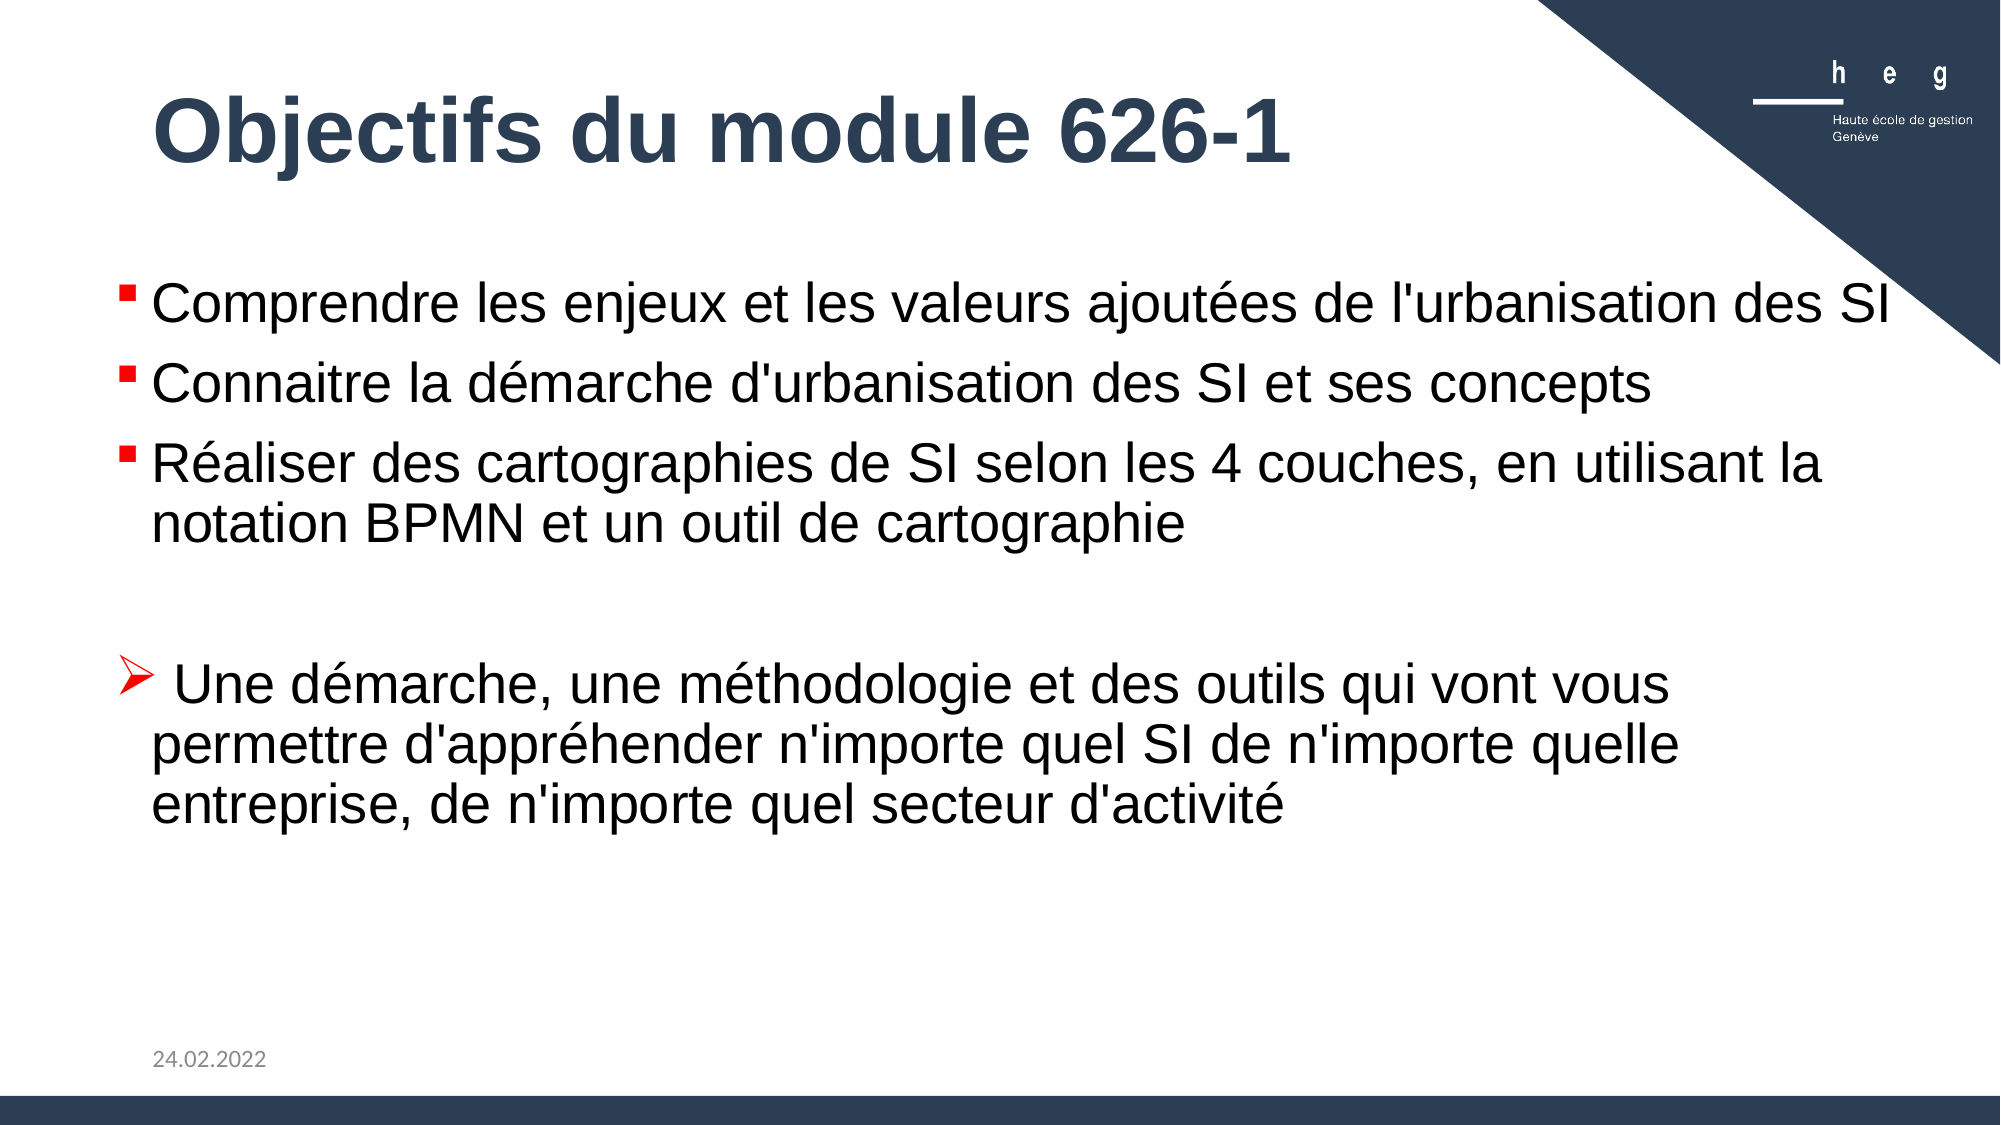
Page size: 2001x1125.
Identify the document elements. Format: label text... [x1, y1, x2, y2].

picture [1863, 60, 1972, 141]
list Comprendre les enjeux et les valeurs ajoutées de l'urbanisation des SI Connaitre la démarche d'urbanisation des SI et ses concepts Réaliser des cartographies de SI selon les 4 couches, en utilisant la notation BPMN et un outil de cartographie Une démarche, une méthodologie et des outils qui vont vous permettre d'appréhender n'importe quel SI de n'importe quelle entreprise, de n'importe quel secteur d'activité [99, 266, 1911, 886]
title Objectifs du module 626-1 [137, 59, 1863, 205]
